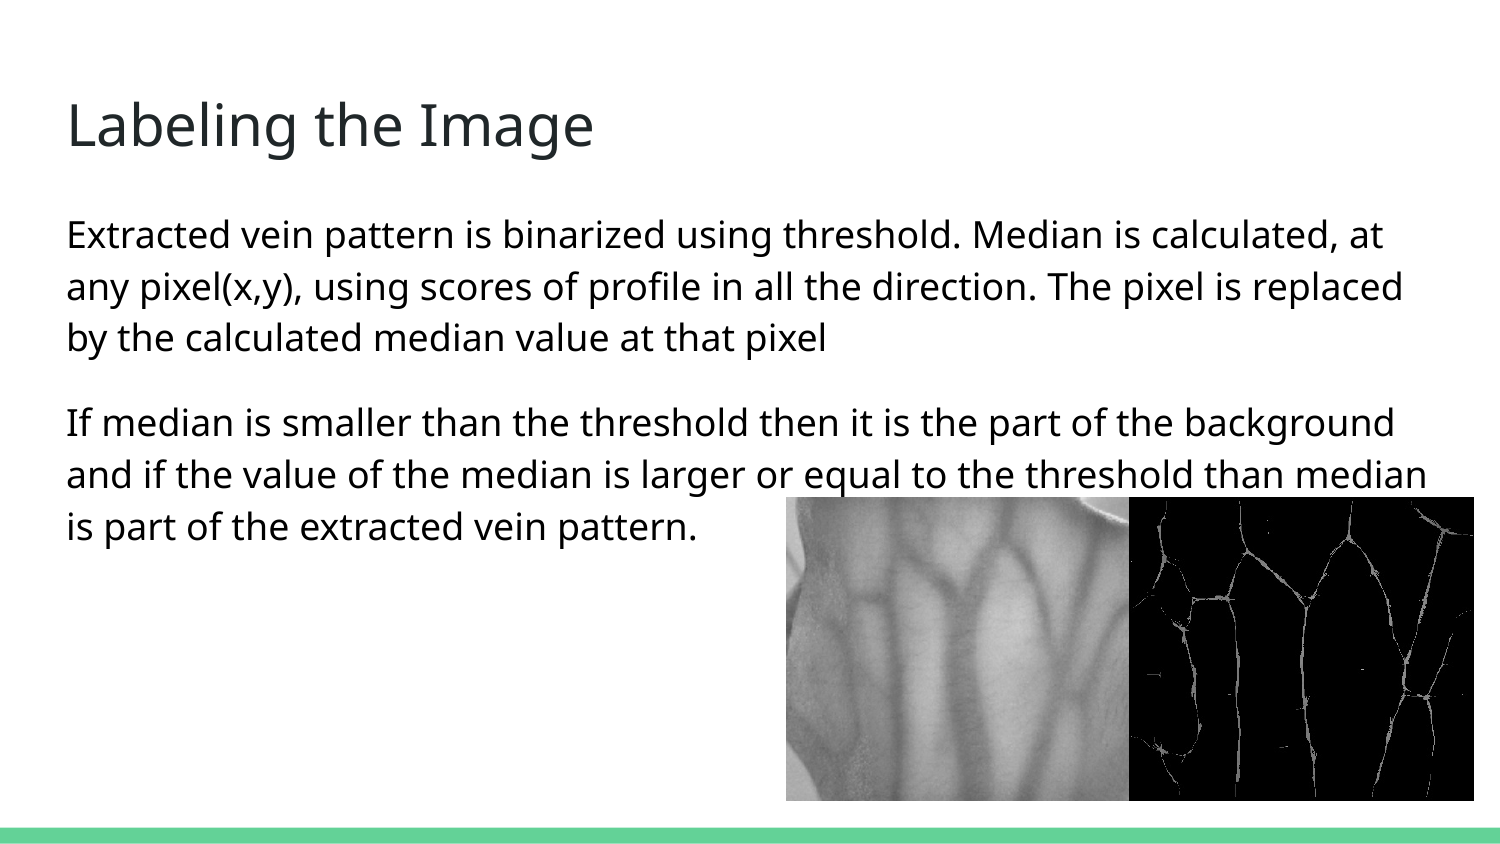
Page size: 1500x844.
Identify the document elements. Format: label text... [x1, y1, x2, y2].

list Extracted vein pattern is binarized using threshold. Median is calculated, at any pixel(x,y), using scores of profile in all the direction. The pixel is replaced by the calculated median value at that pixel If median is smaller than the threshold then it is the part of the background and if the value of the median is larger or equal to the threshold than median is part of the extracted vein pattern. [51, 189, 1449, 750]
title Labeling the Image [51, 72, 1449, 167]
picture [786, 496, 1474, 801]
